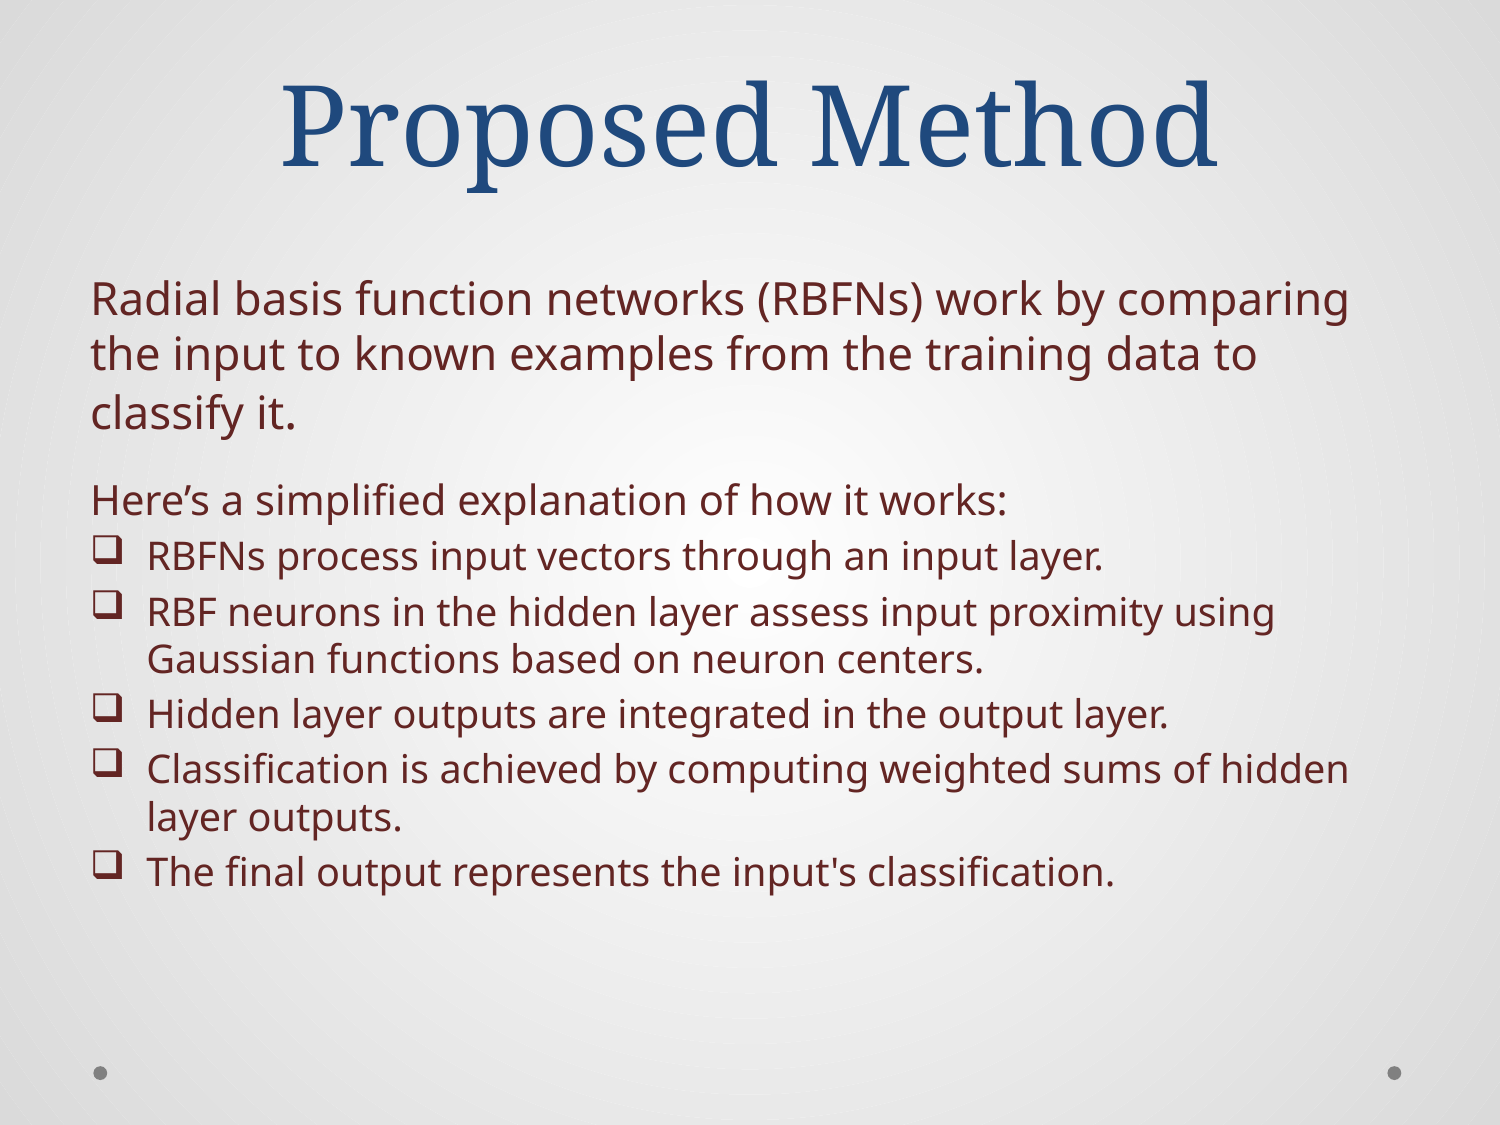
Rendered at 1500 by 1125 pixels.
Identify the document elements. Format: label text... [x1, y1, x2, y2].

list Radial basis function networks (RBFNs) work by comparing the input to known examples from the training data to classify it. Here’s a simplified explanation of how it works: RBFNs process input vectors through an input layer. RBF neurons in the hidden layer assess input proximity using Gaussian functions based on neuron centers. Hidden layer outputs are integrated in the output layer. Classification is achieved by computing weighted sums of hidden layer outputs. The final output represents the input's classification. [75, 262, 1425, 976]
title Proposed Method [75, 0, 1425, 197]
